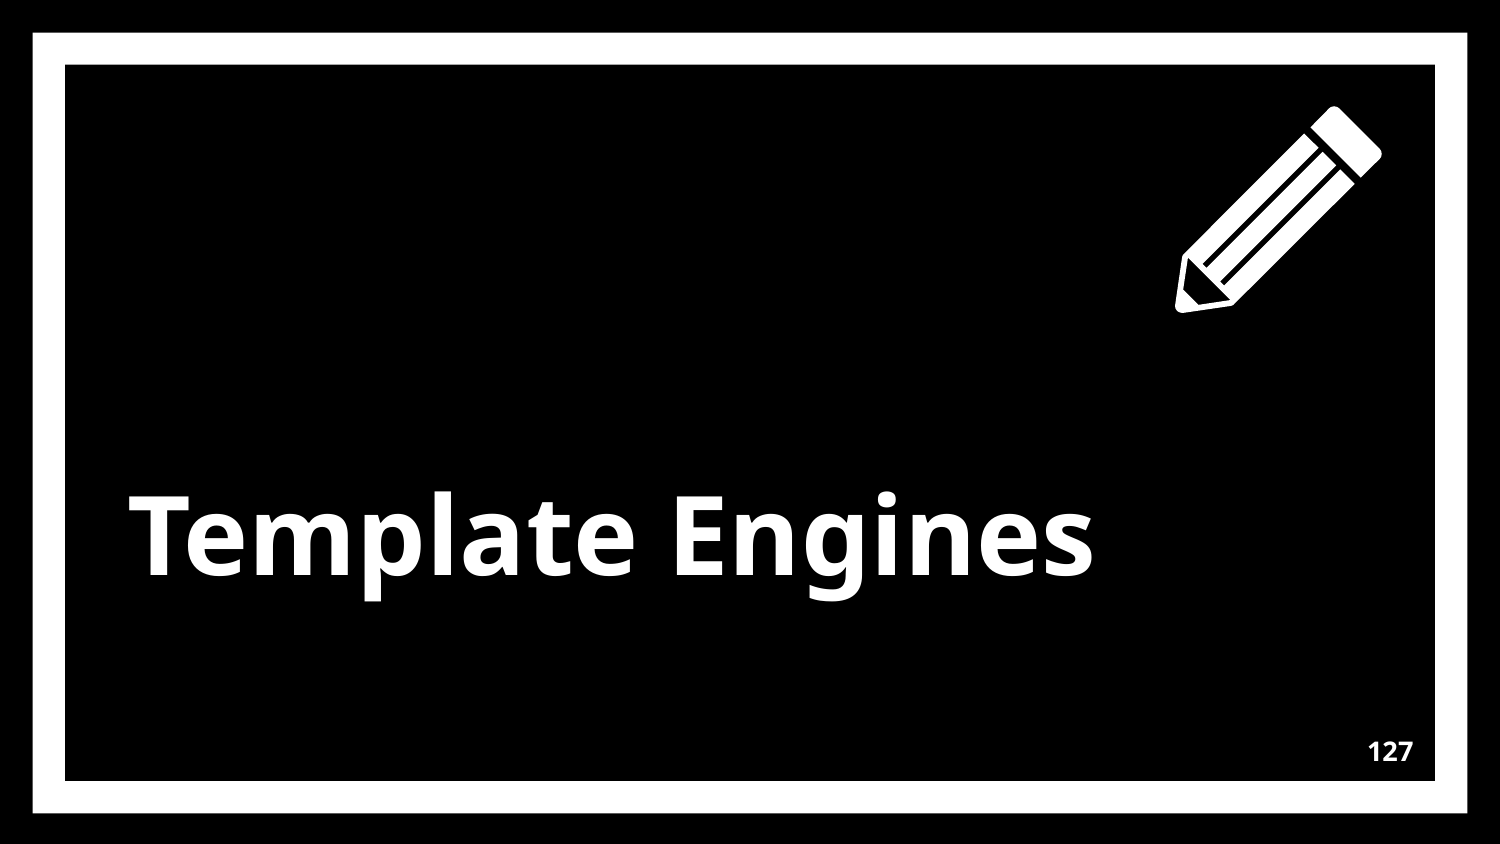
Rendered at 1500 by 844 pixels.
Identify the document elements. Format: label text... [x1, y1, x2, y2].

slide_number 127 [1338, 720, 1429, 786]
title Template Engines [112, 422, 1129, 613]
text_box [1174, 105, 1383, 314]
